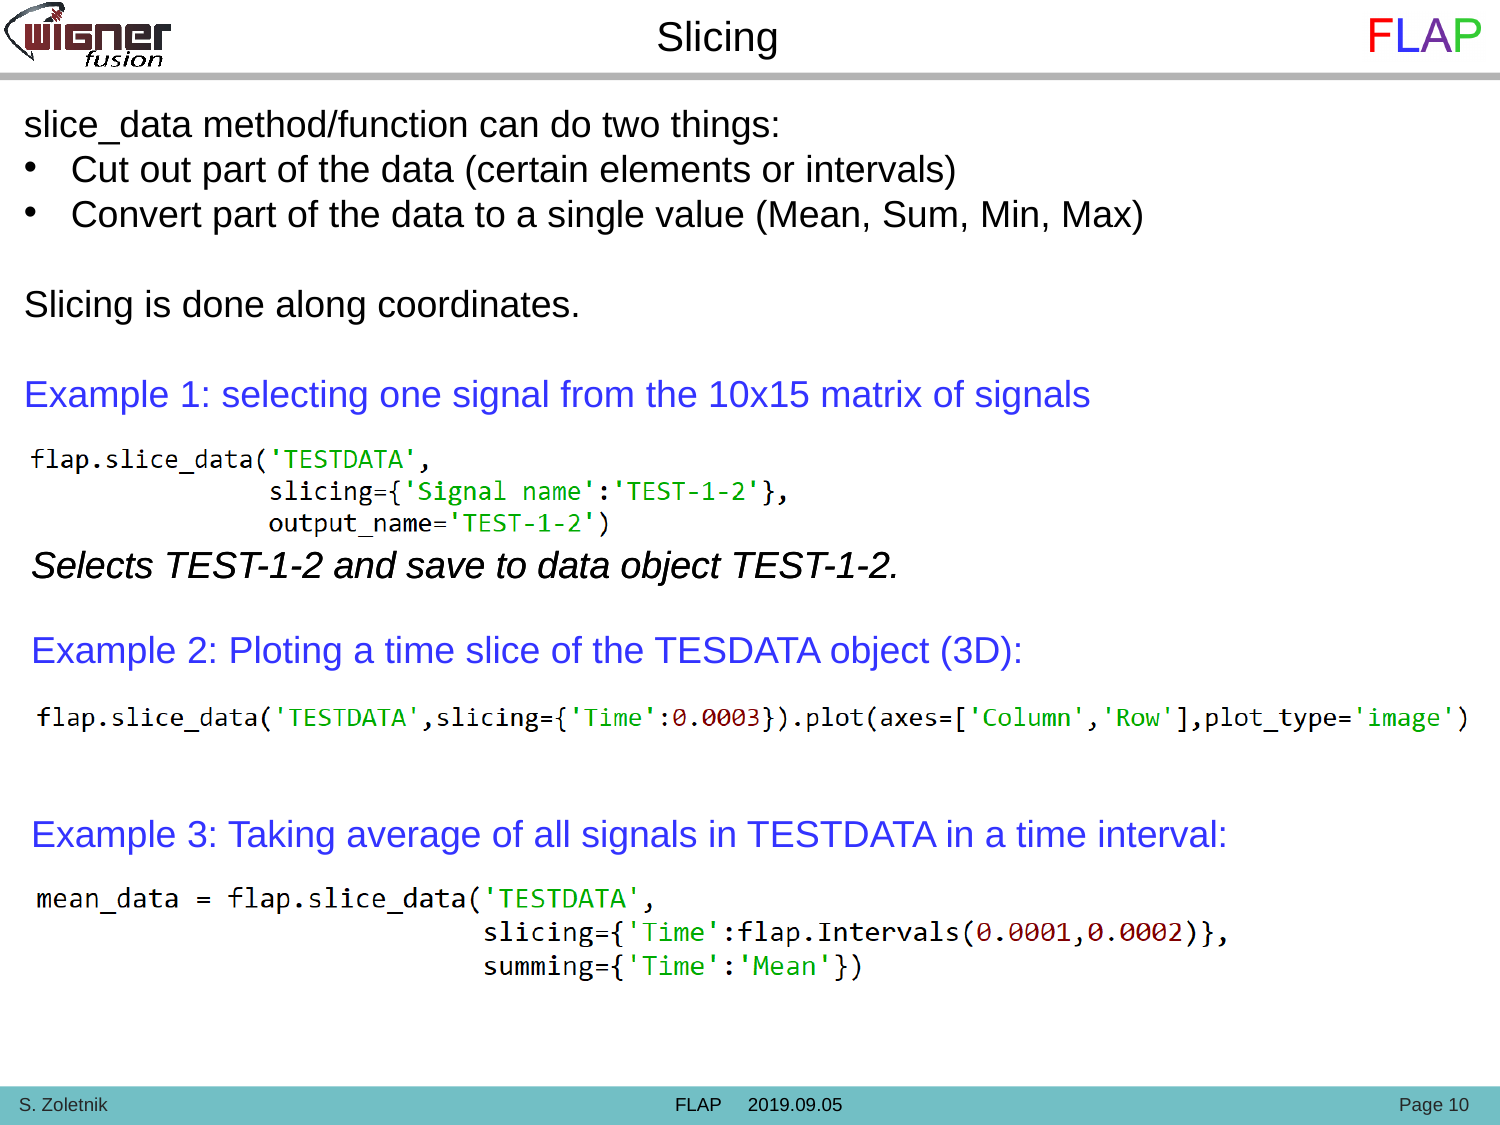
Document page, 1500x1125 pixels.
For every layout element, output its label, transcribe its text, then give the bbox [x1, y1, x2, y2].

picture [26, 434, 800, 547]
text_box Example 2: Ploting a time slice of the TESDATA object (3D): [16, 593, 1500, 678]
text_box Slicing [267, 8, 1169, 62]
picture [3, 2, 172, 72]
text_box Selects TEST-1-2 and save to data object TEST-1-2. [16, 533, 1500, 593]
picture [1362, 11, 1486, 62]
picture [26, 884, 1251, 995]
text_box Example 3: Taking average of all signals in TESTDATA in a time interval: [16, 757, 1500, 907]
picture [26, 694, 1475, 746]
text_box slice_data method/function can do two things: Cut out part of the data (certain elements or intervals) Convert part of the data to a single value (Mean, Sum, Min, Max) Slicing is done along coordinates. Example 1: selecting one signal from the 10x15 matrix of signals [9, 92, 1493, 422]
